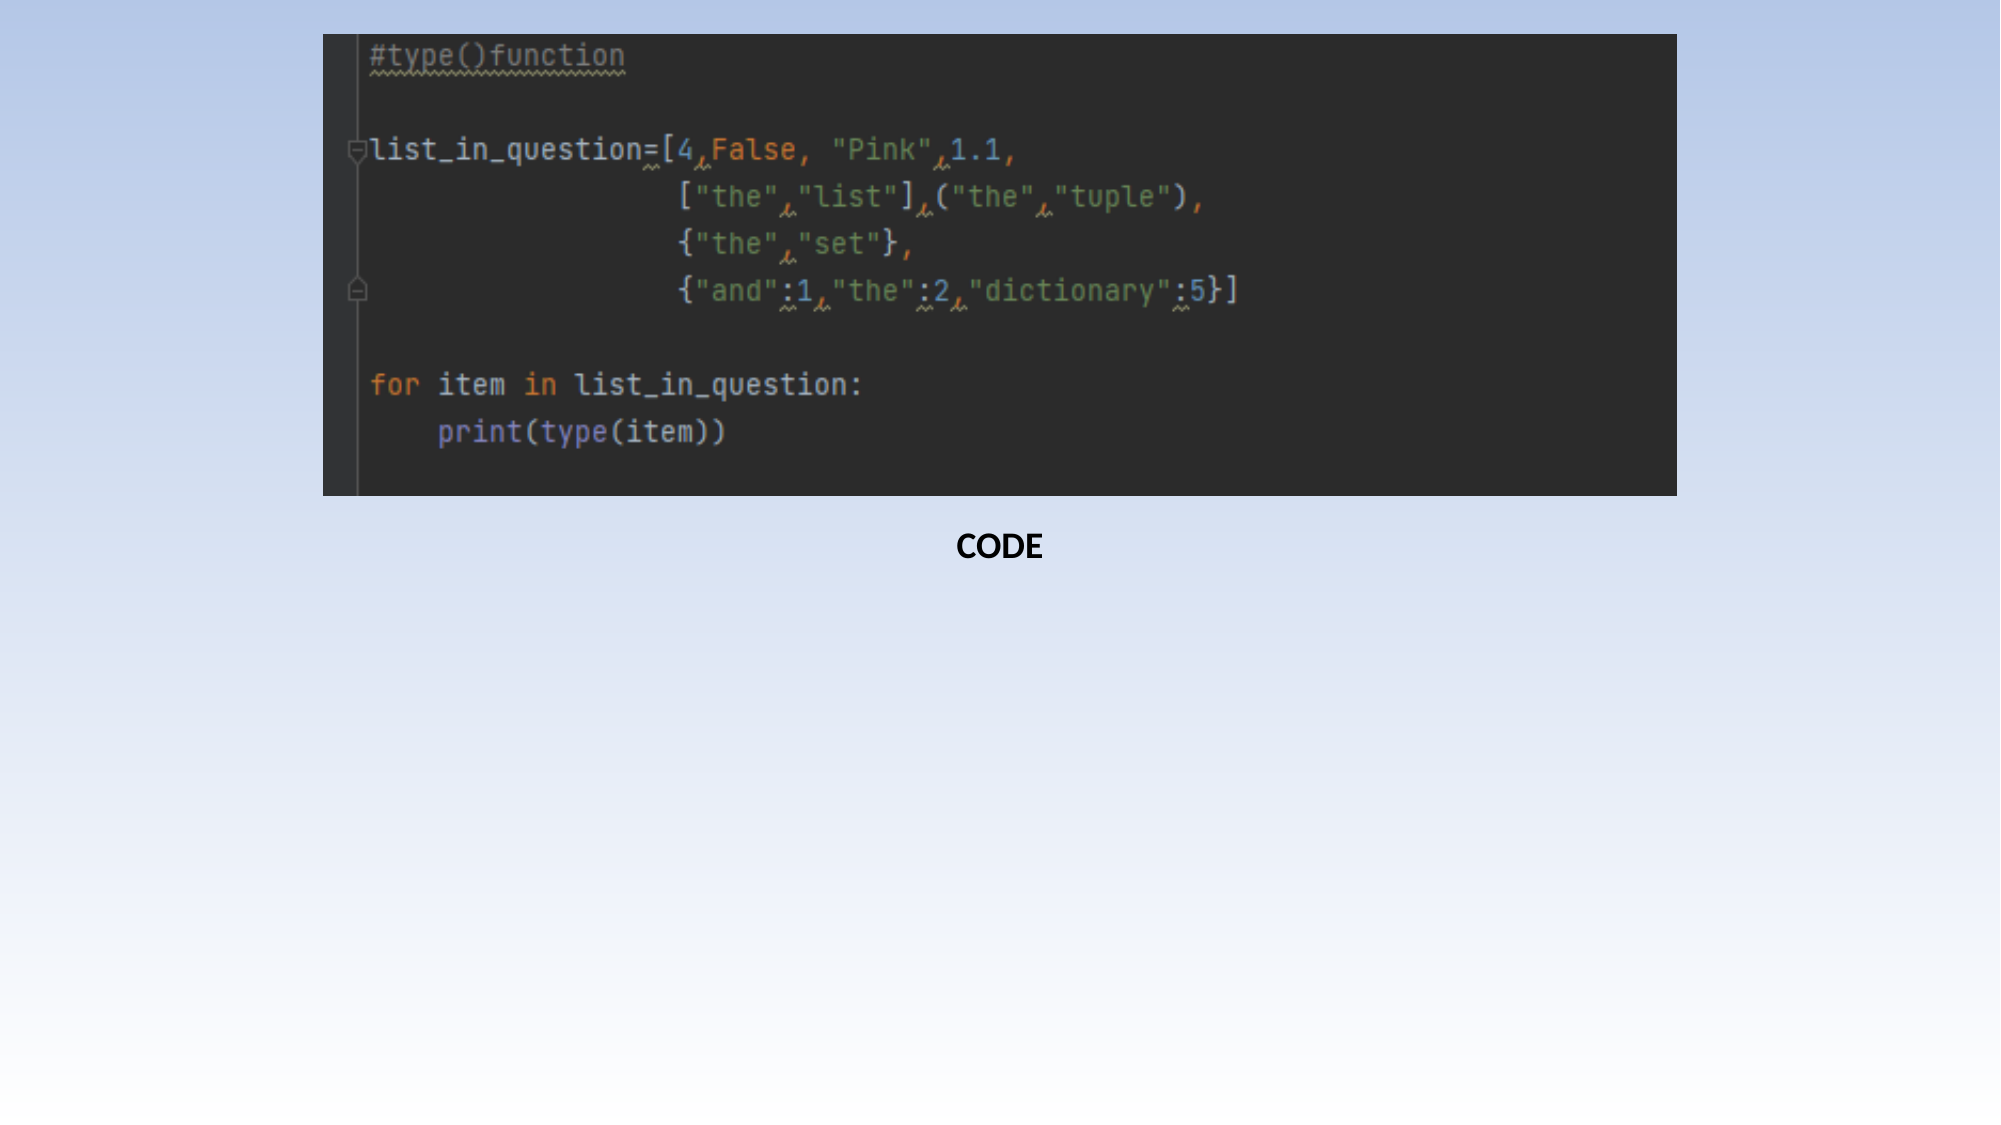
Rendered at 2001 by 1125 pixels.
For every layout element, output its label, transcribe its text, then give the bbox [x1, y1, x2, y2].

picture [323, 34, 1677, 496]
text_box CODE [674, 513, 1326, 574]
